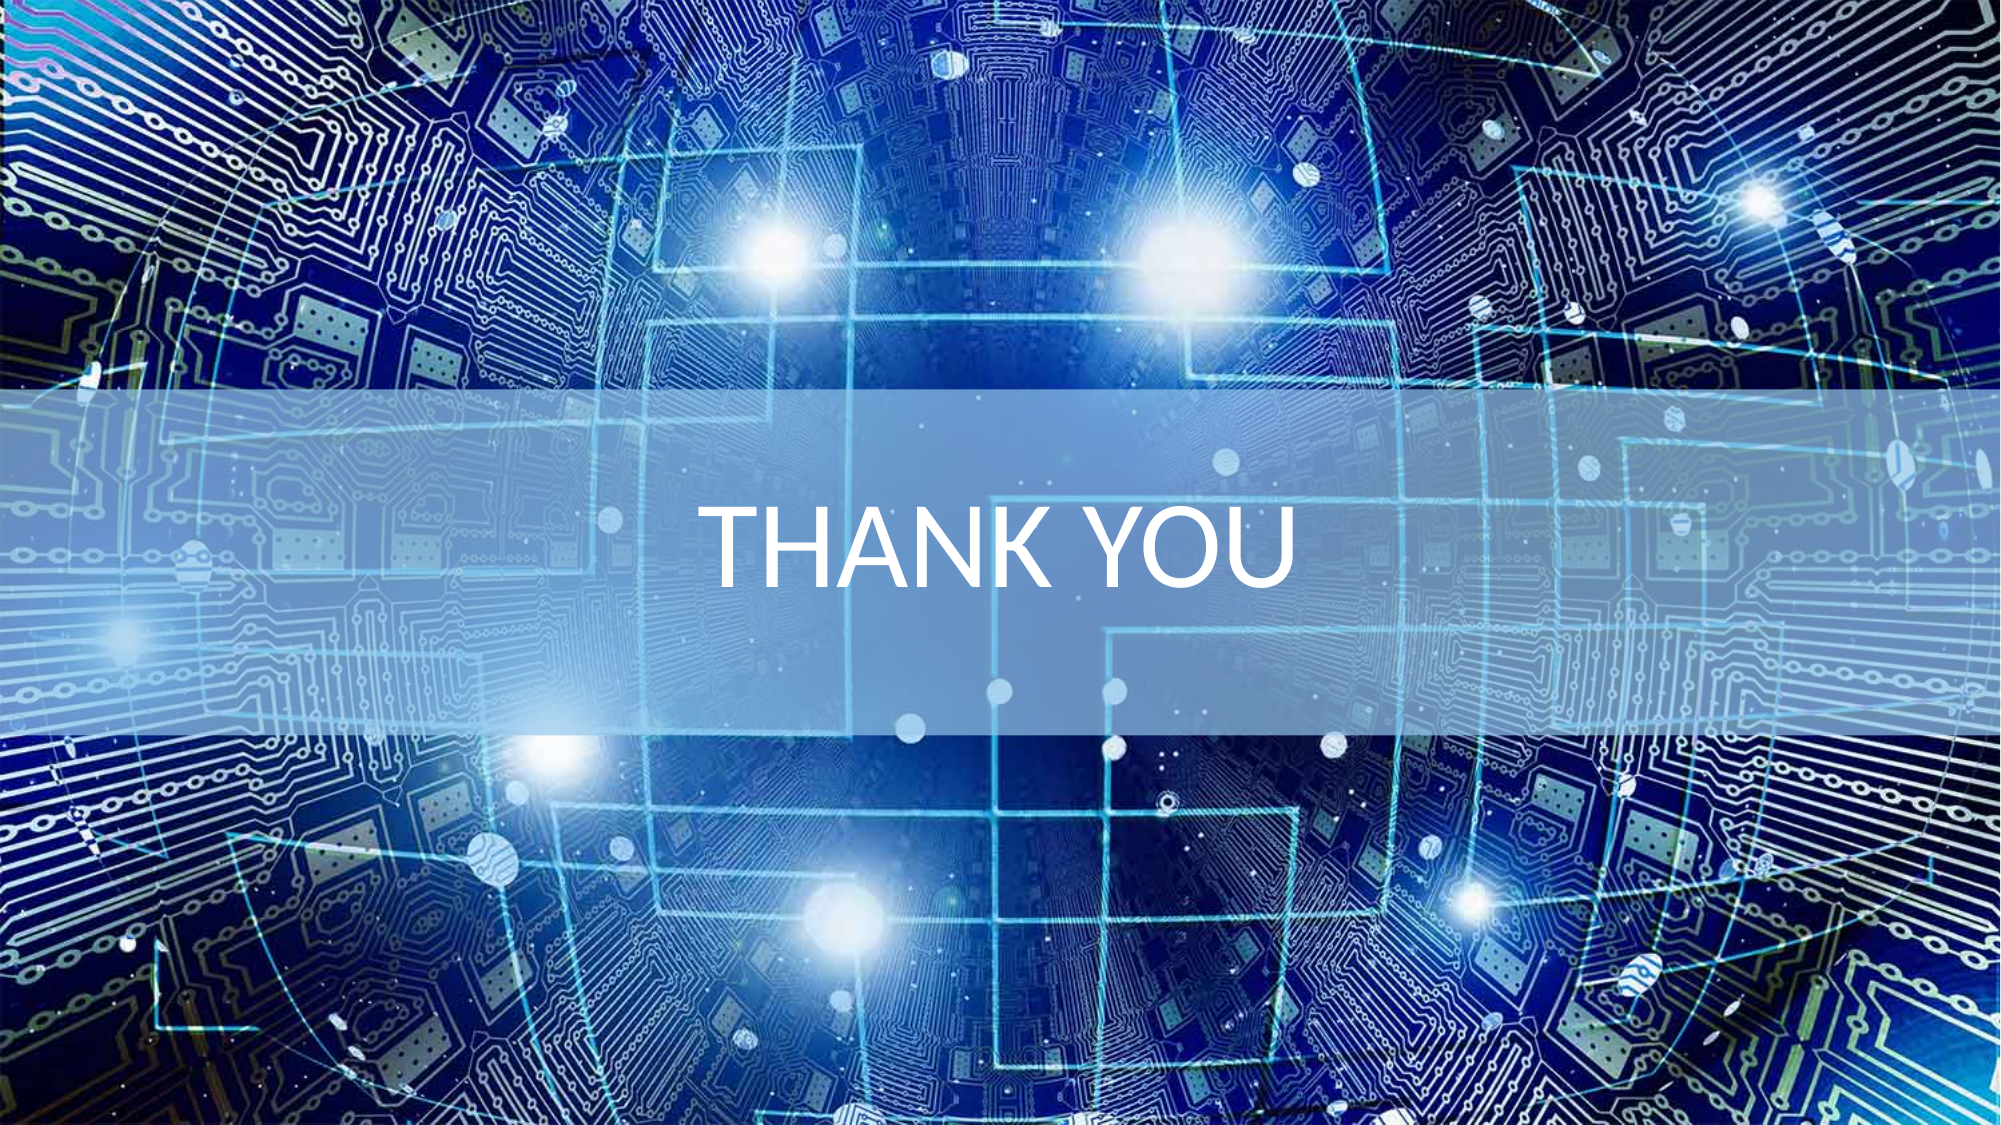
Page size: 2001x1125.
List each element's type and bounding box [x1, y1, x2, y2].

text_box [0, 454, 2000, 671]
picture [0, 0, 2001, 1125]
text_box [0, 671, 2000, 737]
text_box [0, 388, 2000, 454]
